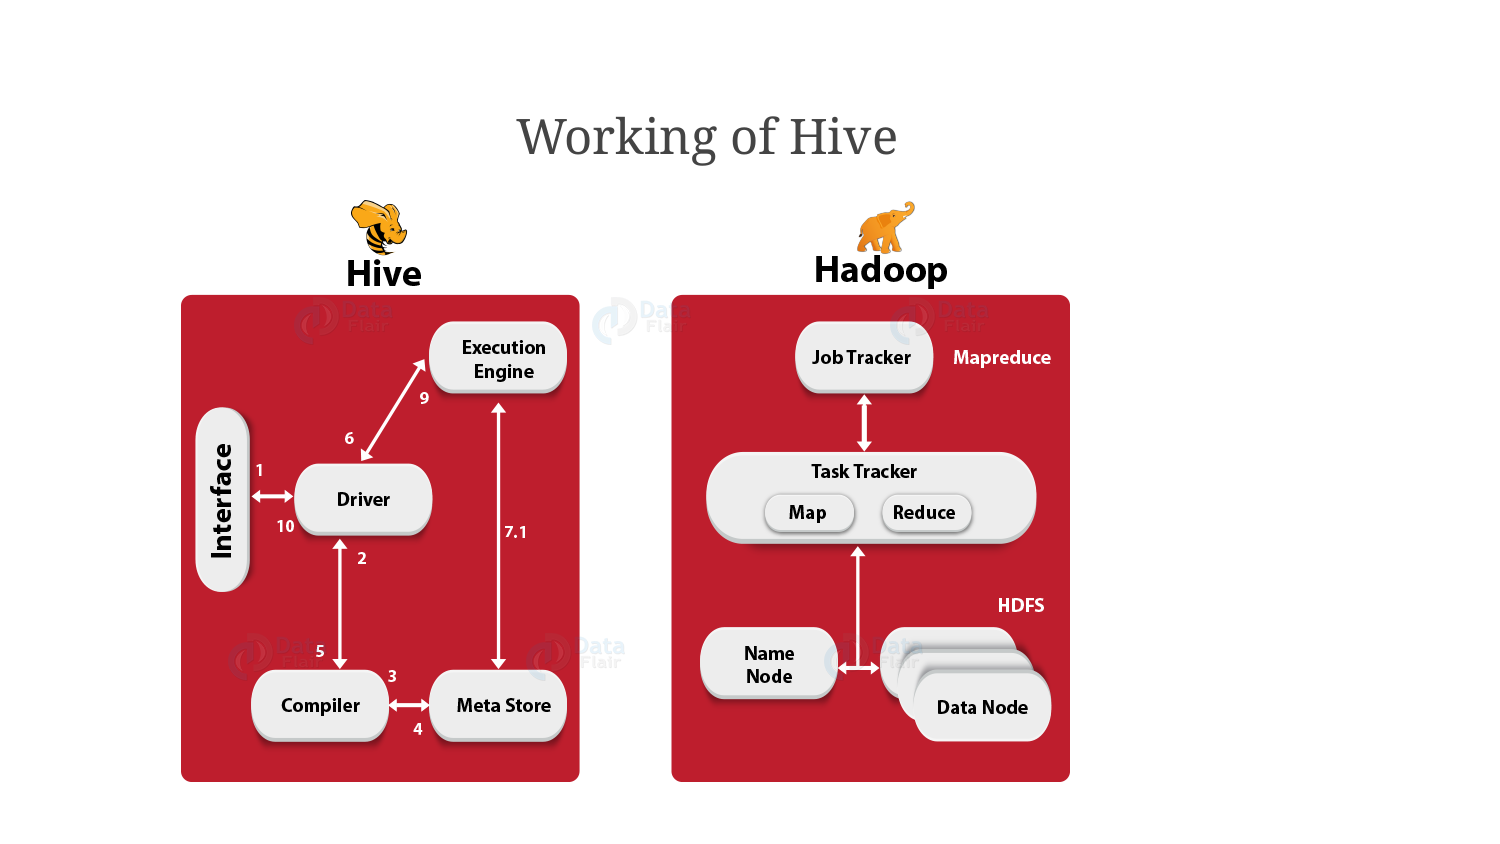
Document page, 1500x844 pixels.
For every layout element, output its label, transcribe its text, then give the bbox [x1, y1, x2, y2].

picture [135, 191, 1094, 808]
title Working of Hive [51, 72, 1449, 167]
